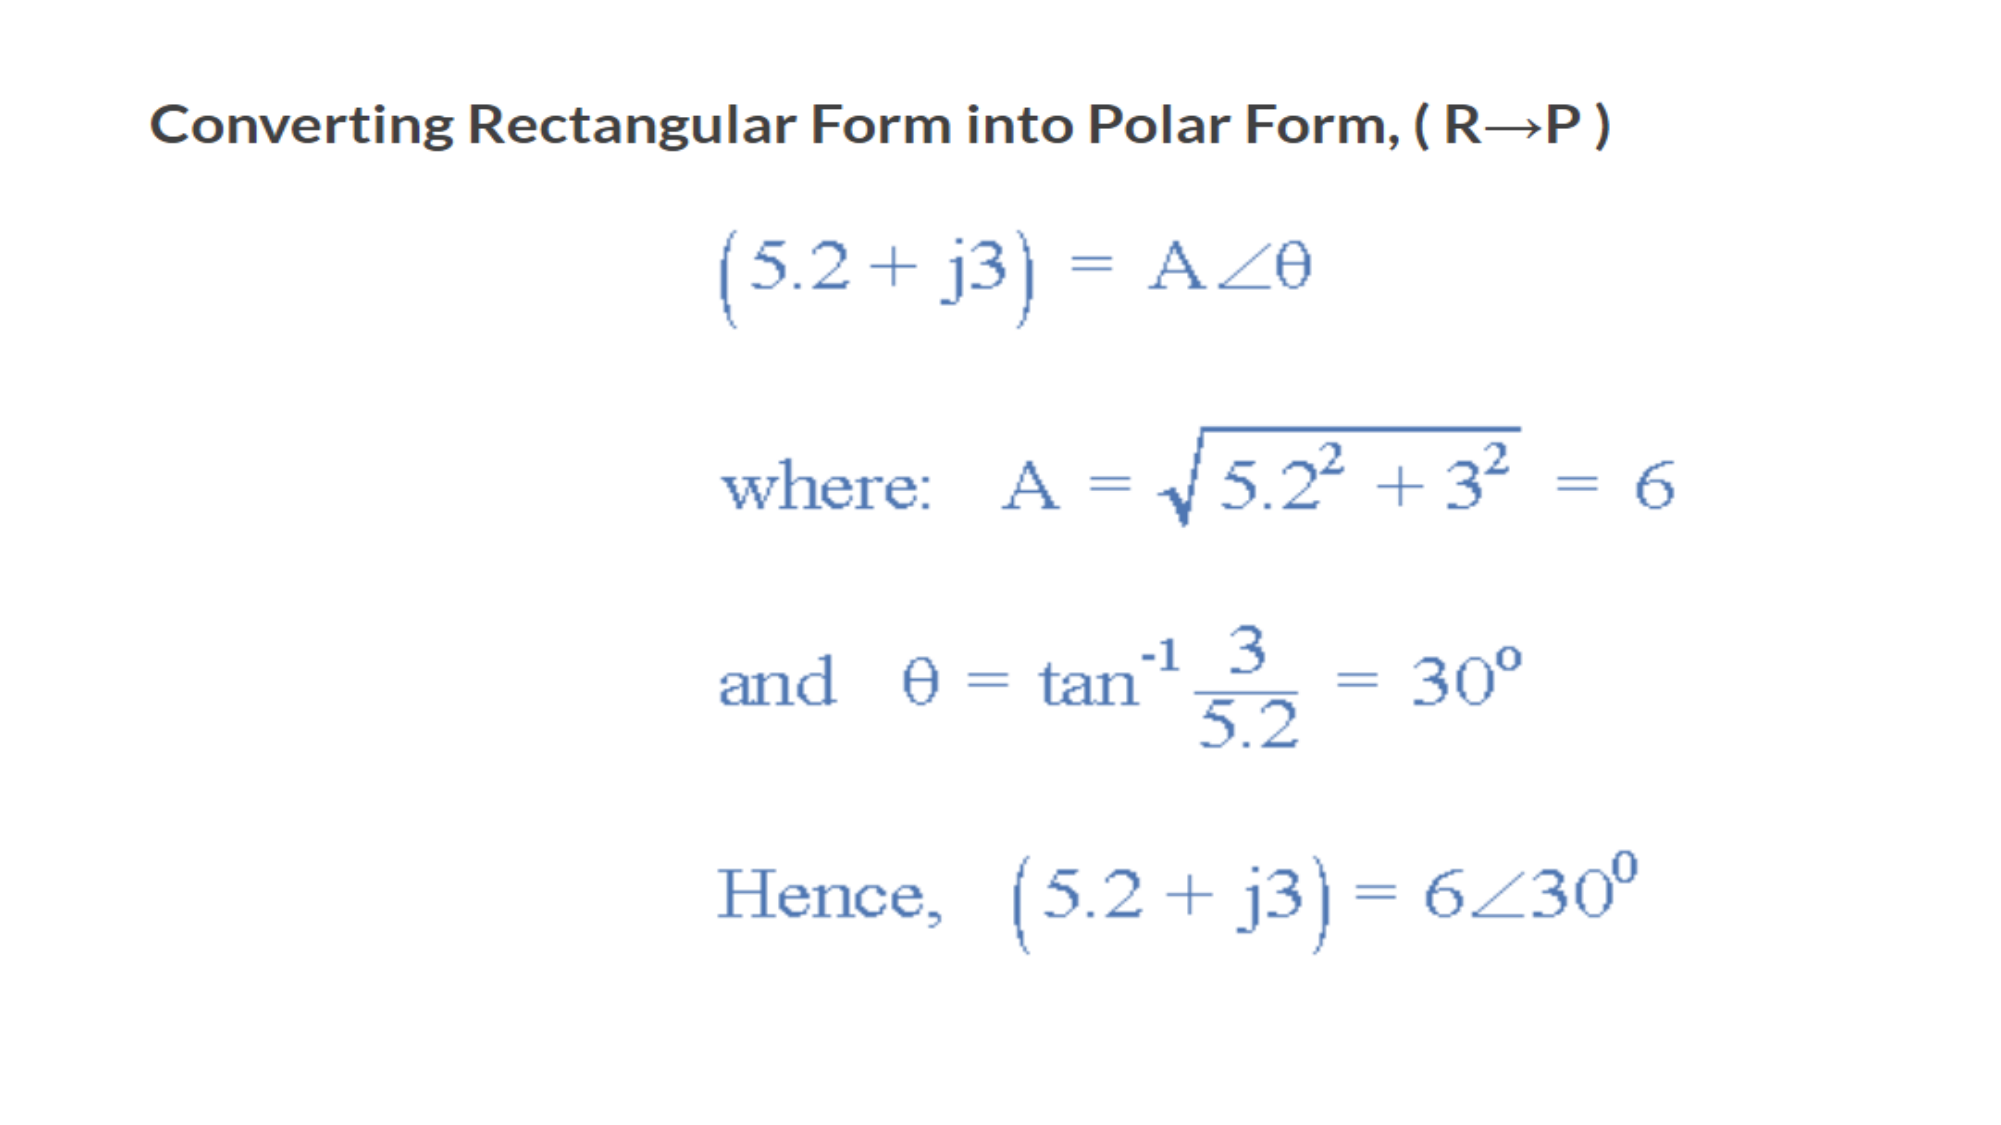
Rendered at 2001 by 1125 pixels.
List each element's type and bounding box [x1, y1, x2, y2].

picture [119, 79, 1782, 1014]
